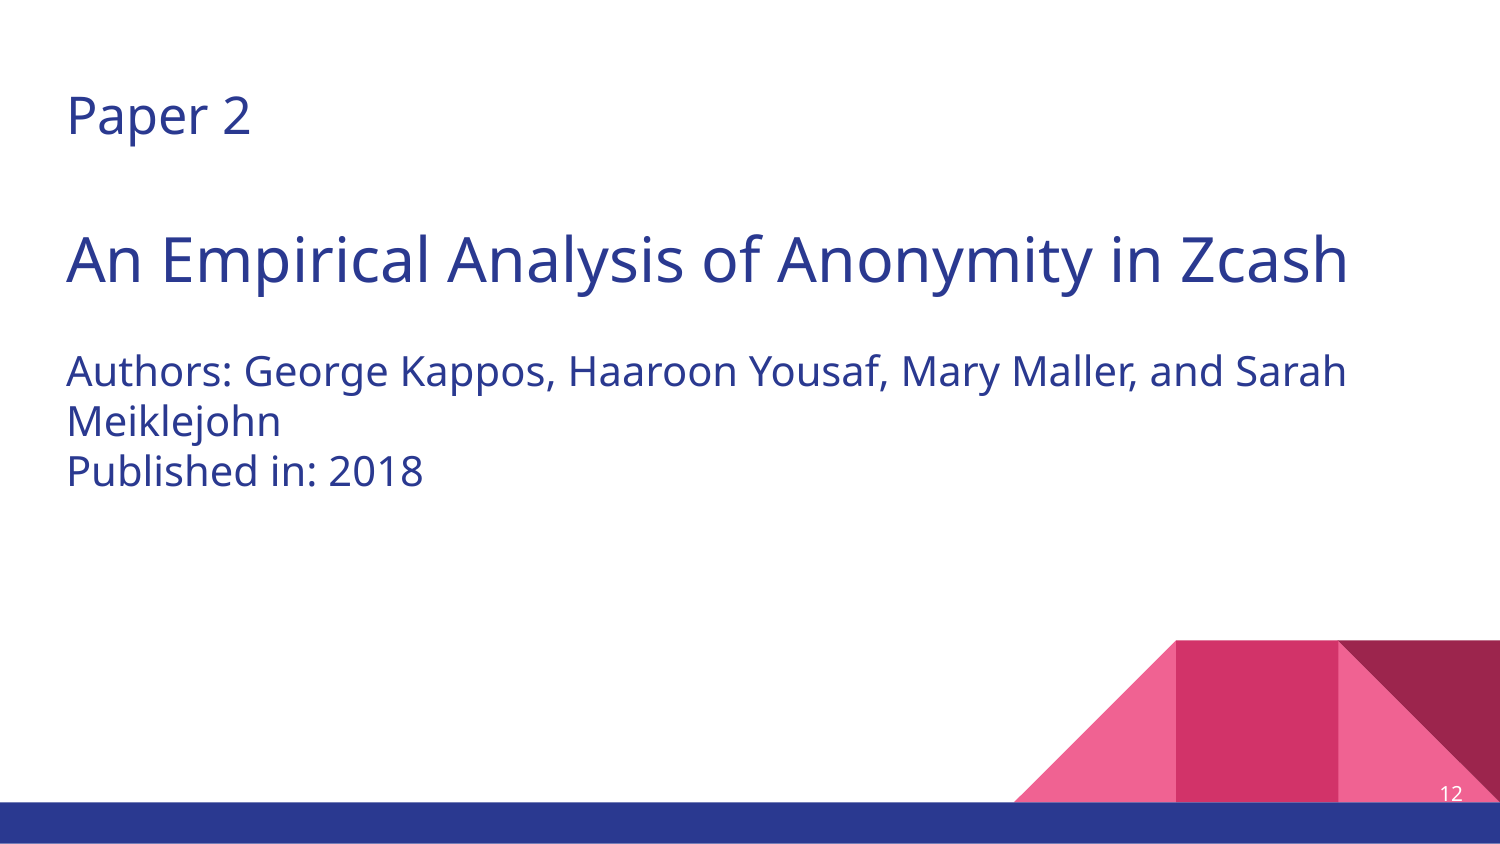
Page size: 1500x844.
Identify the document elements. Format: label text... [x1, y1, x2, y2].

title Paper 2 An Empirical Analysis of Anonymity in Zcash Authors: George Kappos, Haaroon Yousaf, Mary Maller, and Sarah Meiklejohn Published in: 2018 [51, 67, 1449, 755]
slide_number ‹#› [1387, 762, 1478, 828]
